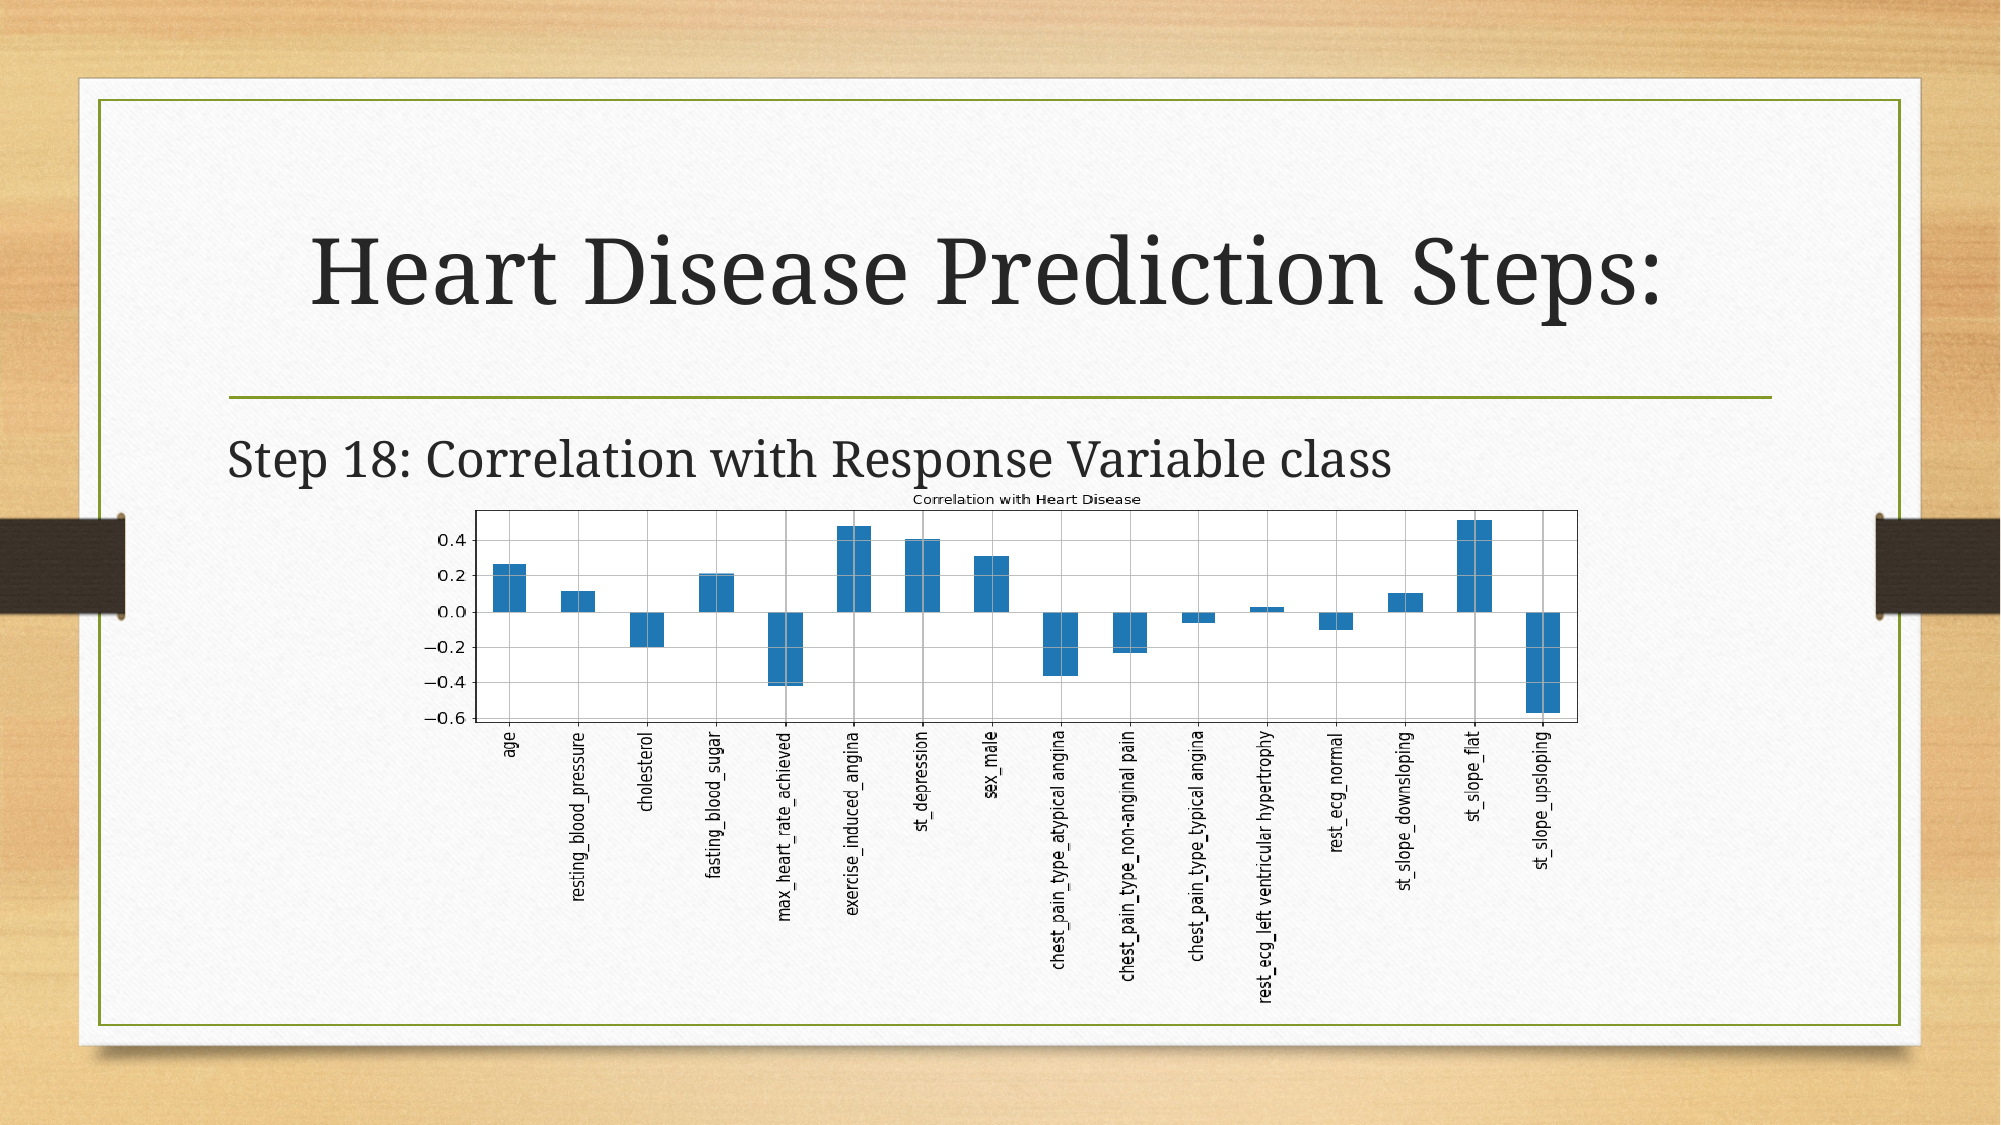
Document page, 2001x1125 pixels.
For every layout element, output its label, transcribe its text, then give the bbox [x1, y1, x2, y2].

title Heart Disease Prediction Steps: [212, 161, 1788, 375]
list Step 18: Correlation with Response Variable class [212, 419, 1788, 964]
picture [0, 0, 2001, 1125]
